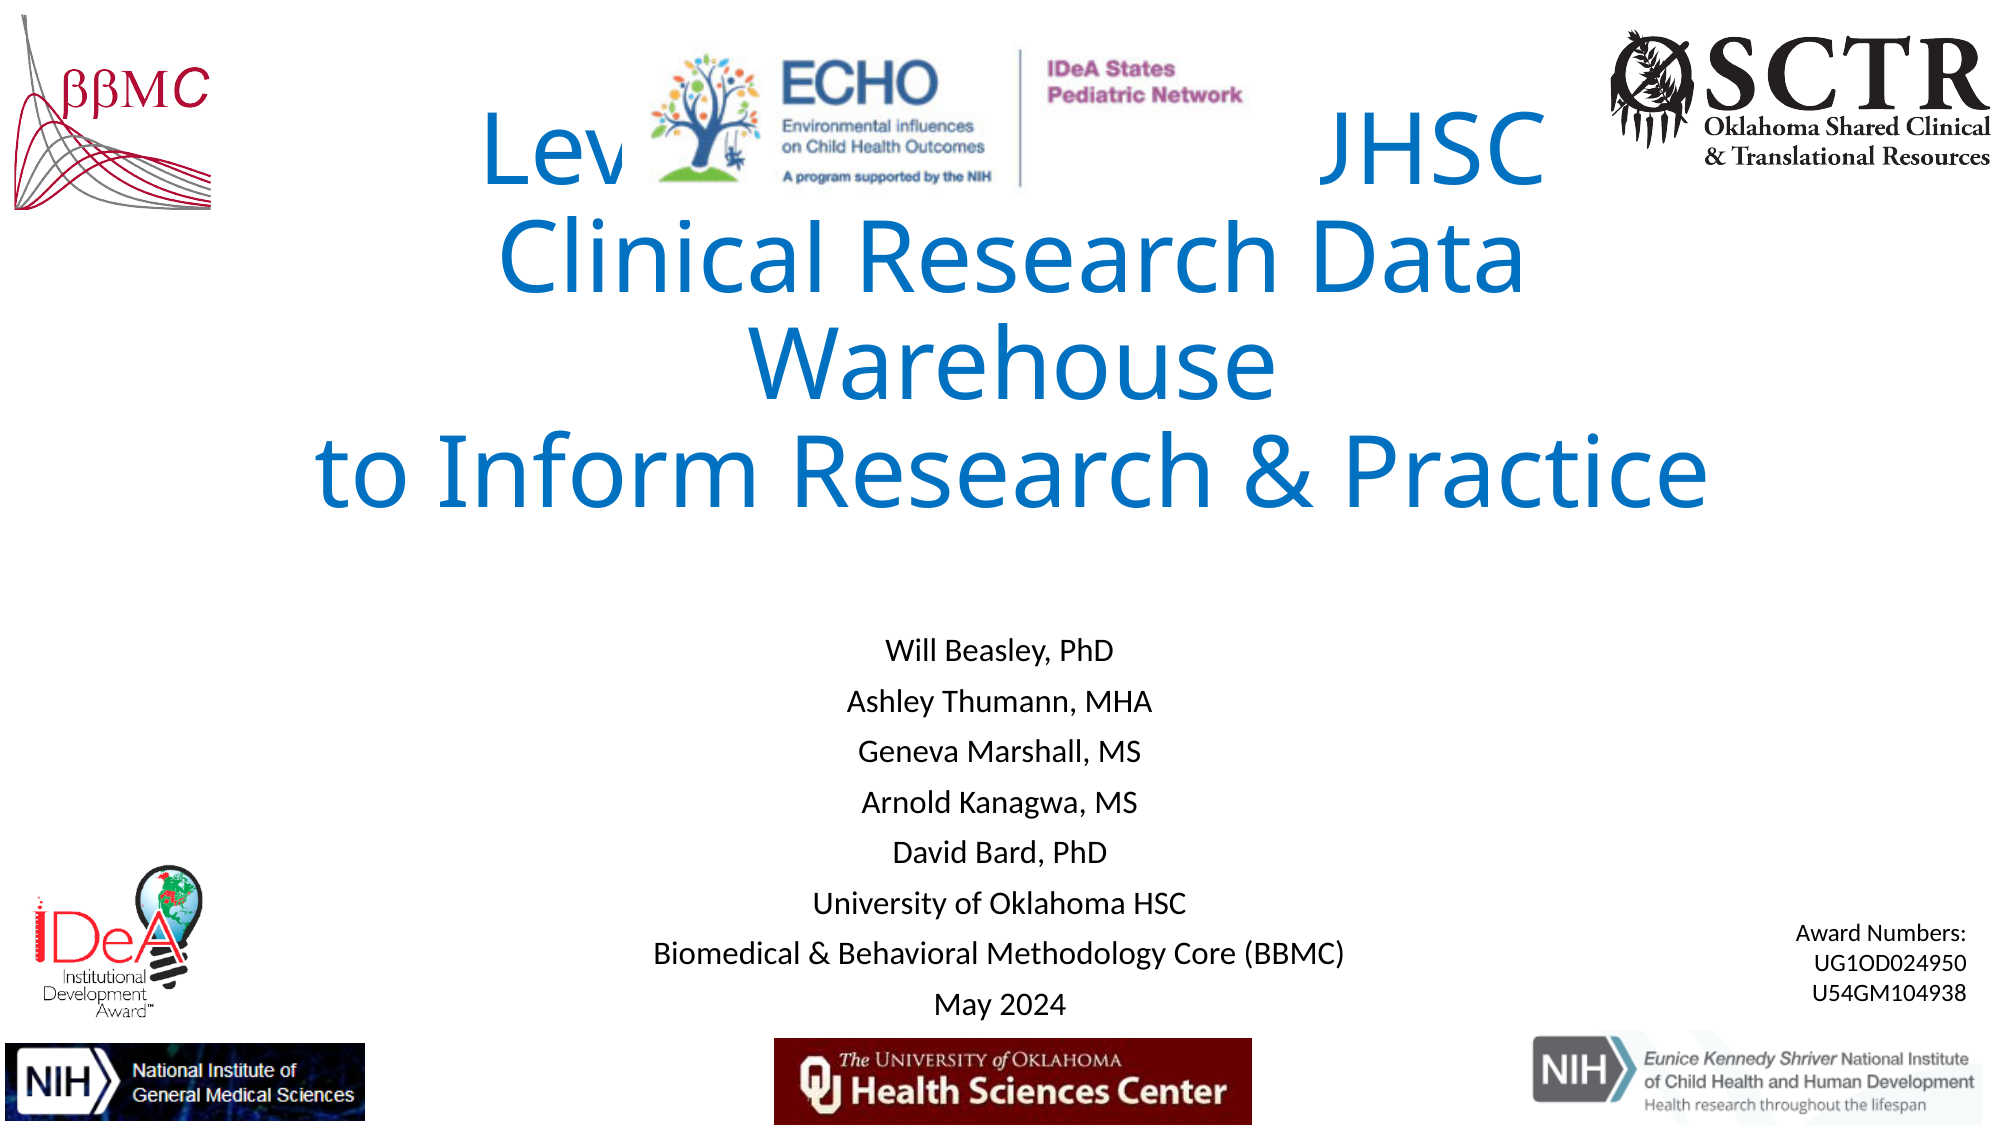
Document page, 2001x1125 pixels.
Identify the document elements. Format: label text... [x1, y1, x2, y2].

picture [5, 1043, 365, 1121]
picture [5, 14, 211, 220]
picture [1602, 14, 2000, 178]
picture [1528, 1030, 1982, 1125]
picture [774, 1038, 1252, 1125]
text_box Award Numbers: UG1OD024950 U54GM104938 [1751, 909, 1982, 1014]
picture [622, 15, 1320, 220]
subtitle Will Beasley, PhD Ashley Thumann, MHA Geneva Marshall, MS Arnold Kanagwa, MS David Bard, PhD University of Oklahoma HSC Biomedical & Behavioral Methodology Core (BBMC) May 2024 [174, 625, 1825, 1032]
picture [18, 860, 211, 1022]
title Leveraging the OUHSC Clinical Research Data Warehouse to Inform Research & Practice [263, 198, 1764, 538]
